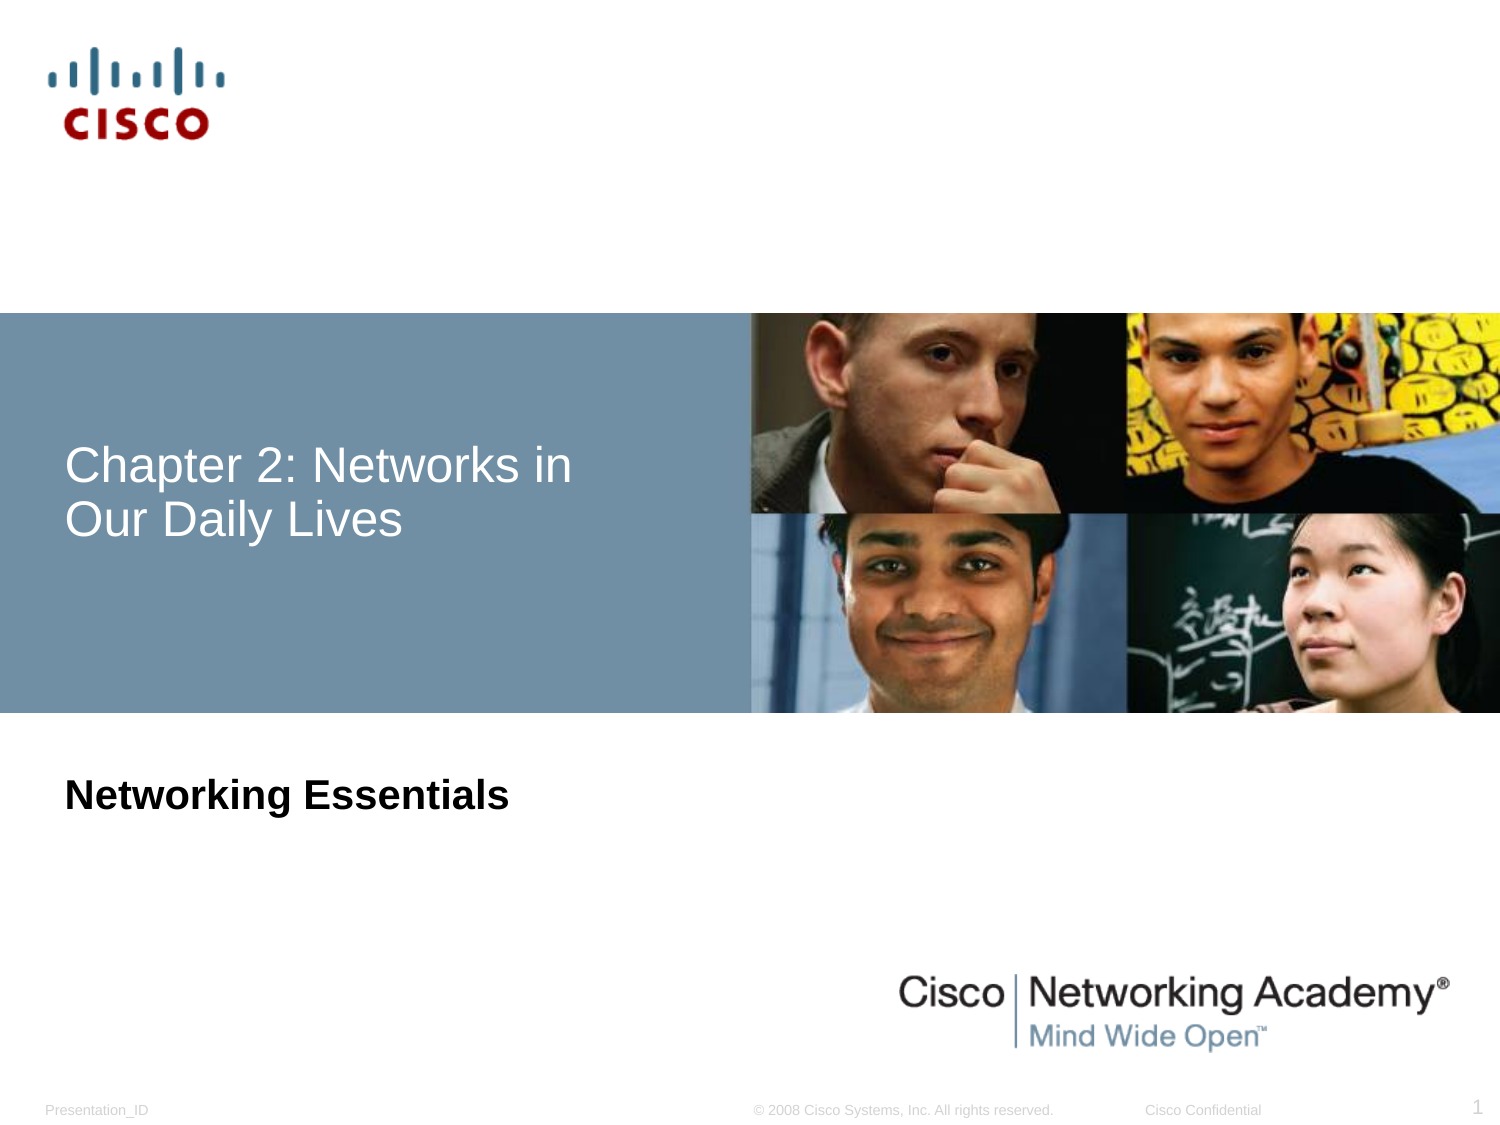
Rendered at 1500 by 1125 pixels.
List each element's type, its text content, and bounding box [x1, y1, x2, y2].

picture [40, 19, 233, 168]
picture [899, 974, 1450, 1053]
subtitle Networking Essentials [51, 766, 879, 875]
title Chapter 2: Networks in Our Daily Lives [51, 371, 684, 615]
picture [0, 313, 1500, 713]
